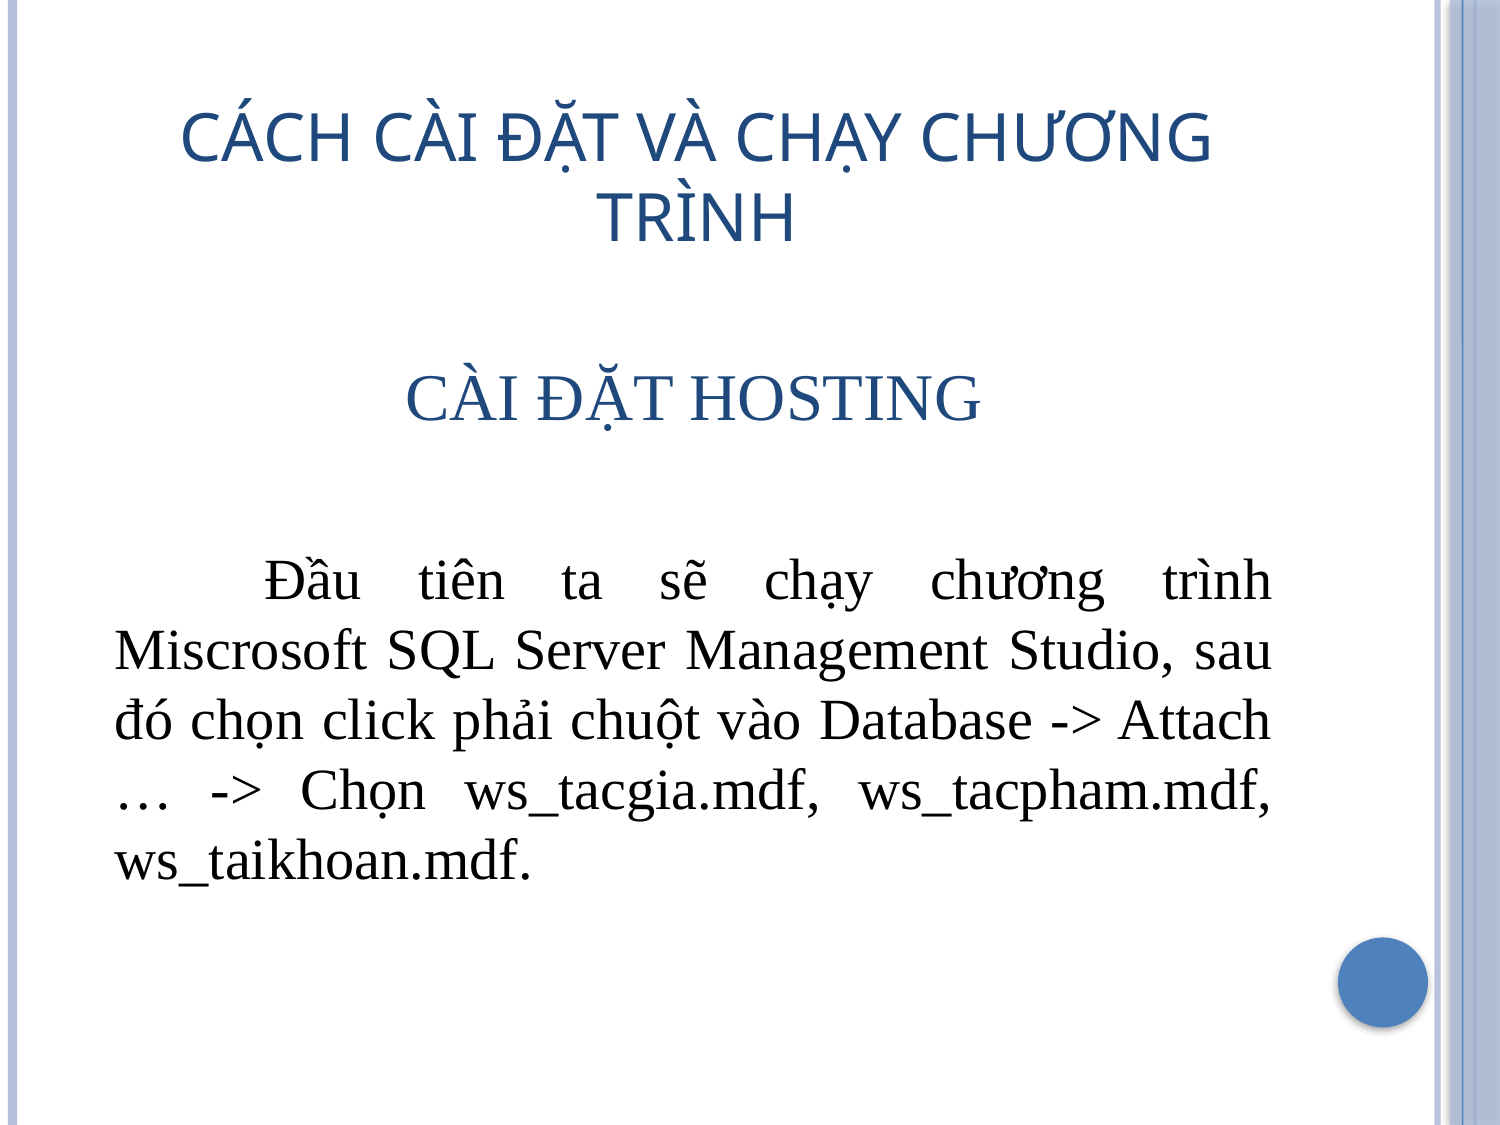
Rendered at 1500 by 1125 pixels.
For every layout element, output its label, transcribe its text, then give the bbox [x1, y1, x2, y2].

list Đầu tiên ta sẽ chạy chương trình Miscrosoft SQL Server Management Studio, sau đó chọn click phải chuột vào Database -> Attach … -> Chọn ws_tacgia.mdf, ws_tacpham.mdf, ws_taikhoan.mdf. [100, 479, 1288, 953]
text_box Cài đặt Hosting [100, 343, 1288, 444]
title Cách cài đặt và chạy chương trình [103, 78, 1292, 272]
